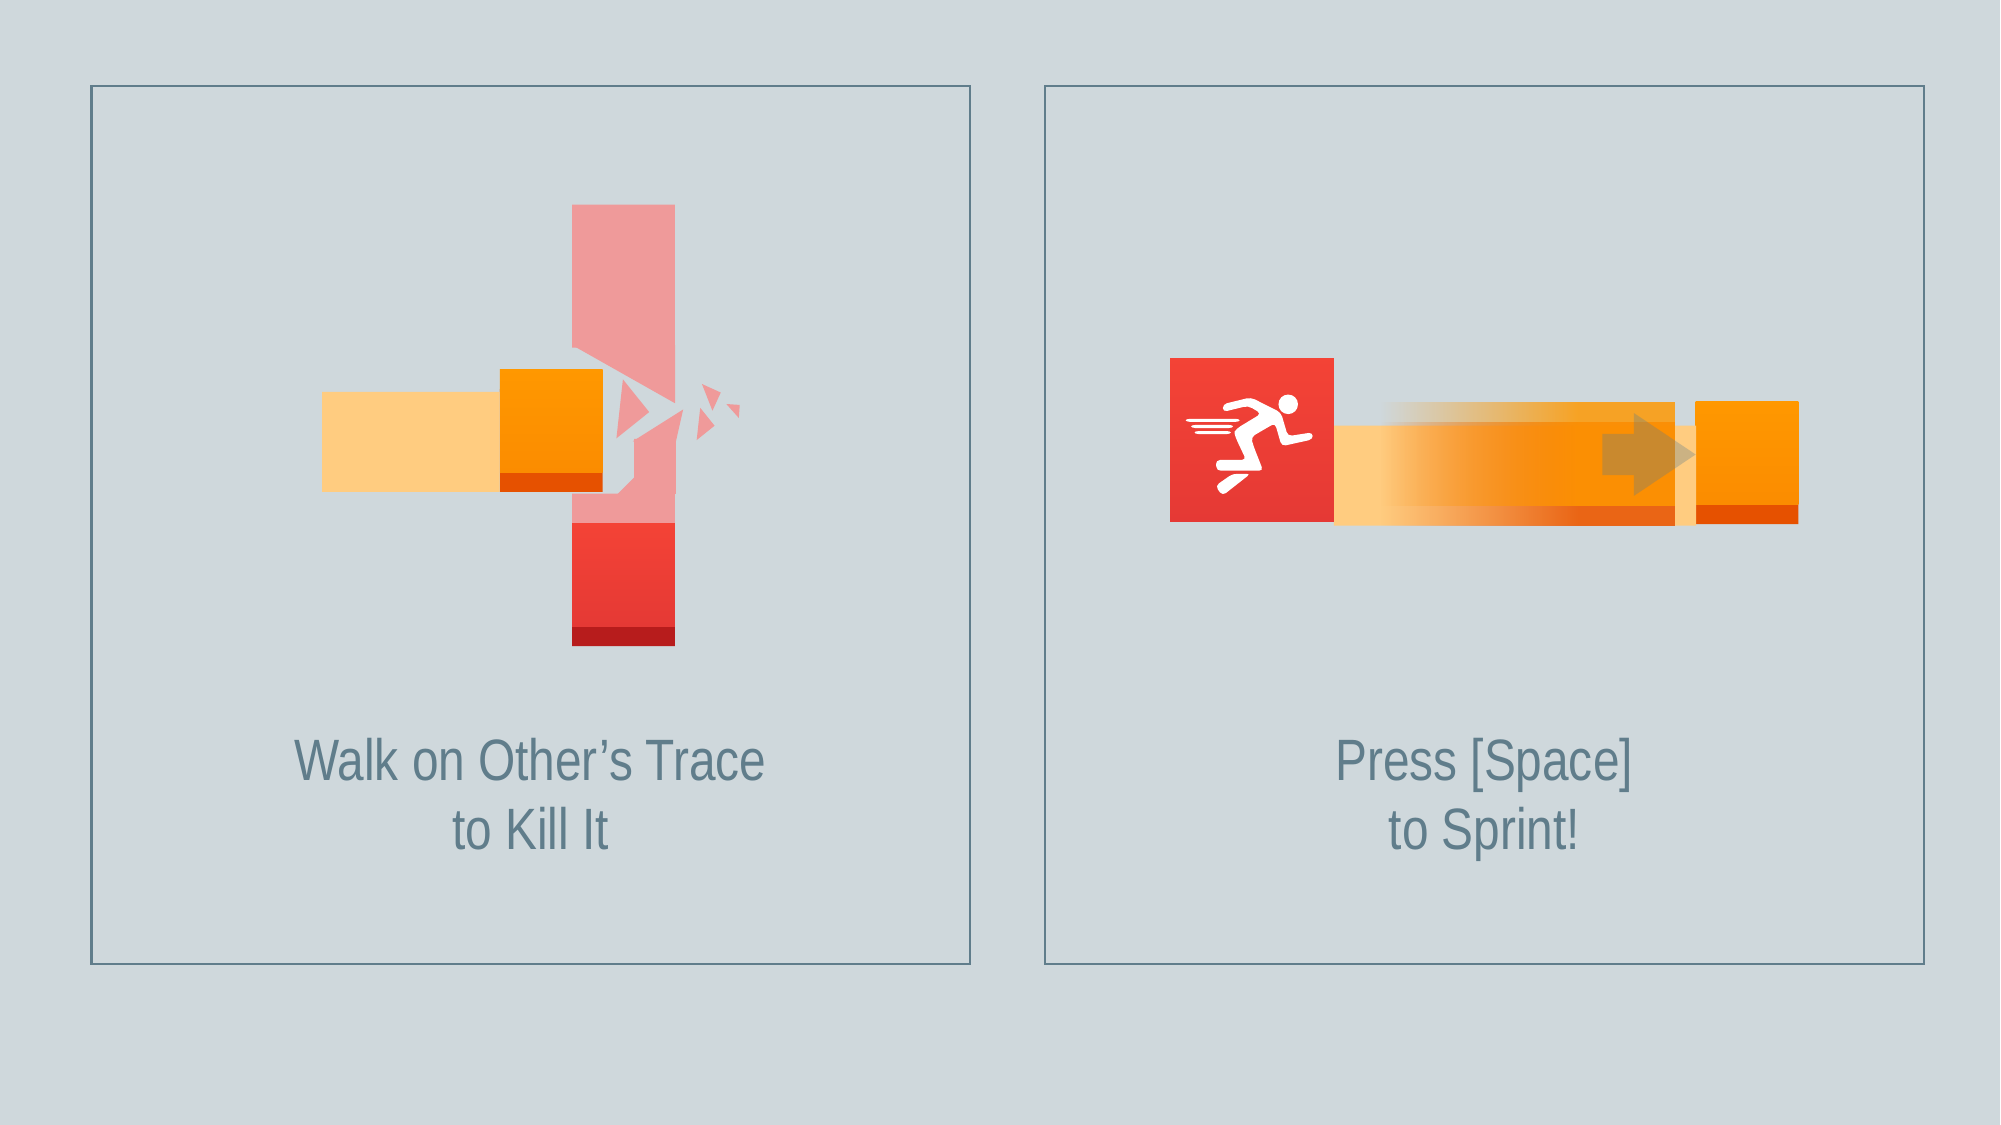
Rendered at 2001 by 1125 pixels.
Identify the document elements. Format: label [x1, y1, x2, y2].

text_box [322, 204, 740, 647]
text_box [90, 85, 971, 965]
text_box [1169, 358, 1799, 526]
text_box [1044, 85, 1925, 965]
